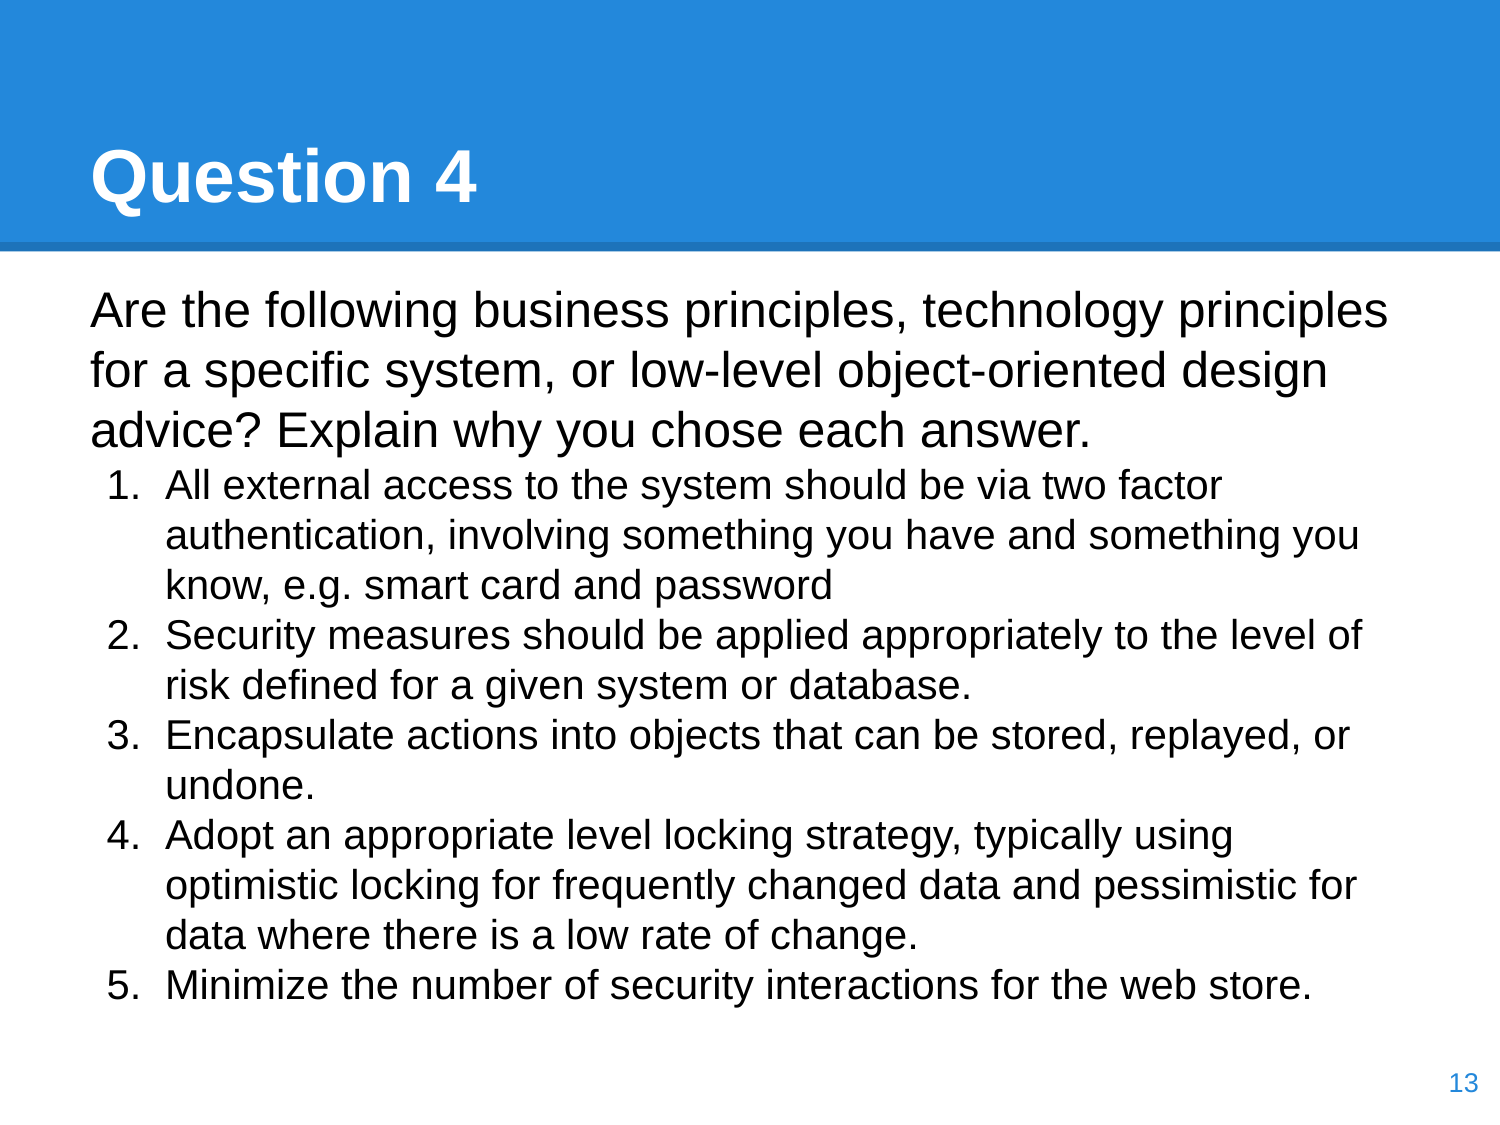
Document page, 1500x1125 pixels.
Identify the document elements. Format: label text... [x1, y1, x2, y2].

slide_number ‹#› [1403, 1038, 1494, 1125]
title Question 4 [75, 45, 1425, 233]
list Are the following business principles, technology principles for a specific system, or low-level object-oriented design advice? Explain why you chose each answer. All external access to the system should be via two factor authentication, involving something you have and something you know, e.g. smart card and password Security measures should be applied appropriately to the level of risk defined for a given system or database. Encapsulate actions into objects that can be stored, replayed, or undone. Adopt an appropriate level locking strategy, typically using optimistic locking for frequently changed data and pessimistic for data where there is a low rate of change. Minimize the number of security interactions for the web store. [75, 262, 1425, 1078]
